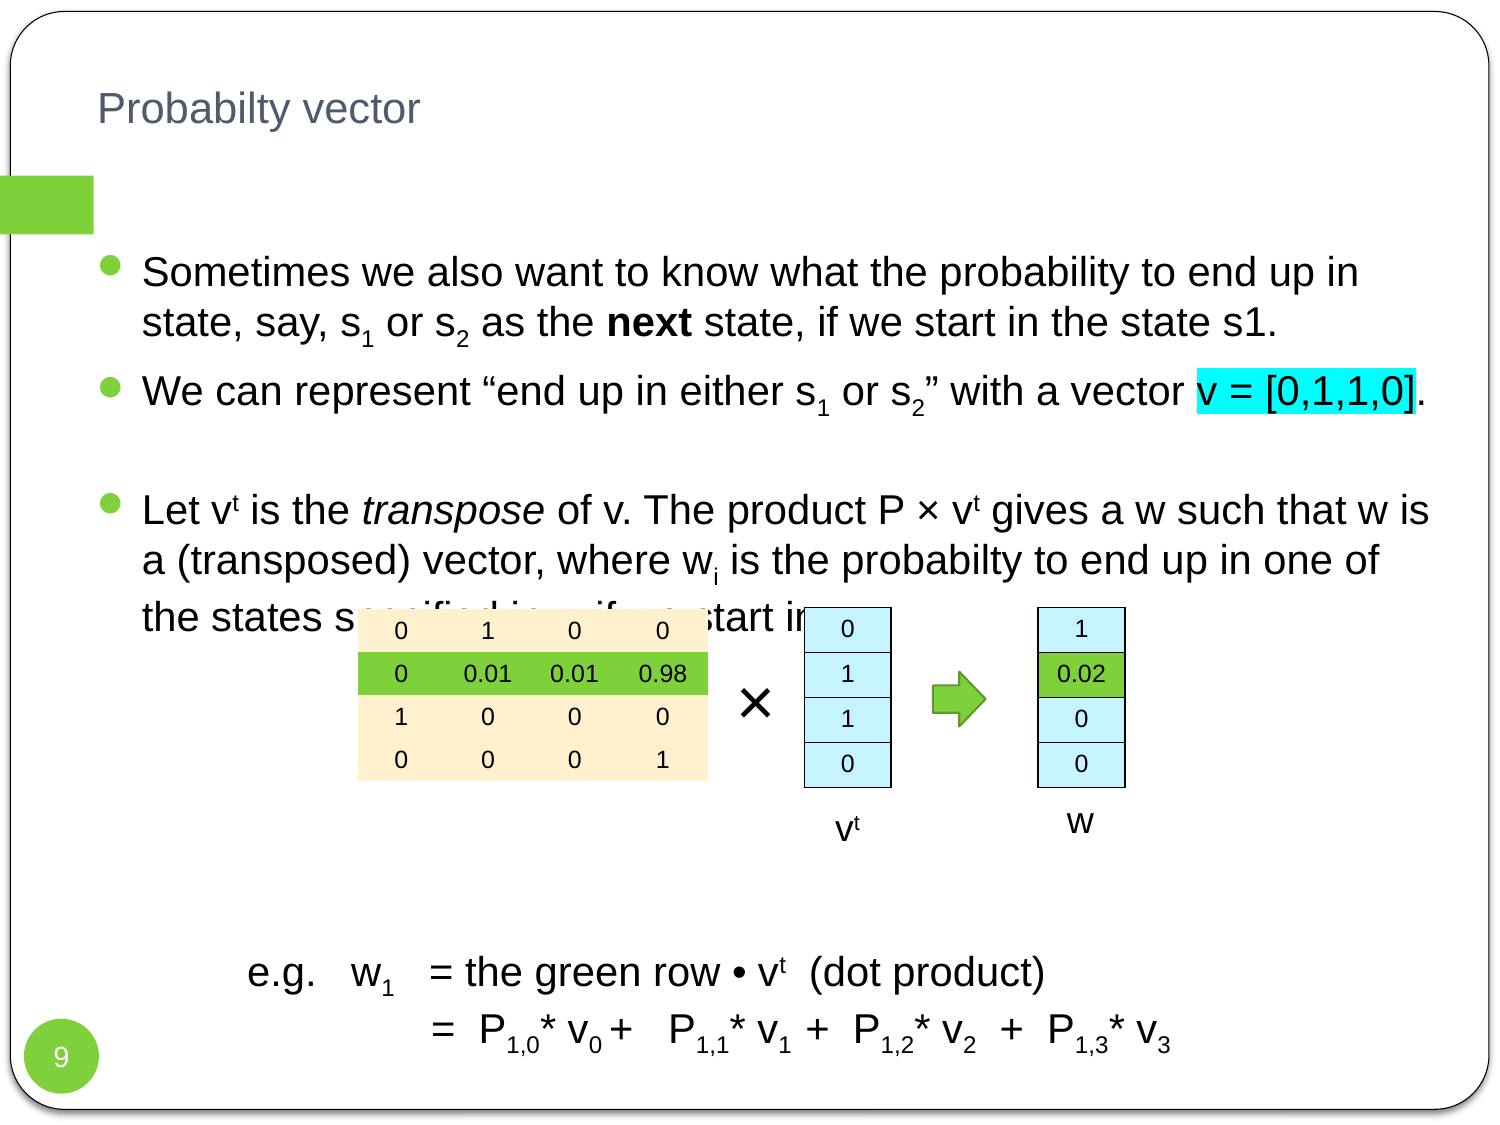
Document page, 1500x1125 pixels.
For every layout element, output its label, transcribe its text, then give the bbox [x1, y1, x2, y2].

table_header 1 [445, 609, 531, 652]
text_box × [721, 651, 791, 746]
table_cell 0 [358, 738, 445, 781]
table_header 1 [1039, 608, 1124, 652]
table_cell 0 [1039, 698, 1124, 742]
text_box w [1052, 788, 1109, 849]
table_header 0 [618, 609, 708, 652]
table_cell 0.02 [1039, 653, 1124, 697]
table_cell 1 [805, 653, 890, 697]
table_cell 0 [531, 738, 618, 781]
table_header 0 [805, 608, 890, 652]
table_cell 0 [445, 695, 531, 738]
title Probabilty vector [81, 44, 1454, 177]
text_box vt [820, 796, 875, 857]
table_cell 0 [531, 695, 618, 738]
table_cell 1 [805, 698, 890, 742]
table_header 0 [531, 609, 618, 652]
table_cell 0.01 [445, 652, 531, 695]
table_cell 1 [618, 738, 708, 781]
text_box [931, 670, 987, 728]
table_cell 0 [1039, 743, 1124, 787]
table_cell 0 [618, 695, 708, 738]
table_cell 0.98 [618, 652, 708, 695]
table_cell 0 [805, 743, 890, 787]
table_cell 1 [358, 695, 445, 738]
slide_number 9 [23, 1018, 99, 1094]
table_cell 0.01 [531, 652, 618, 695]
table_header 0 [358, 609, 445, 652]
table_cell 0 [445, 738, 531, 781]
list Sometimes we also want to know what the probability to end up in state, say, s1 or s2 as the next state, if we start in the state s1. We can represent “end up in either s1 or s2” with a vector v = [0,1,1,0]. Let vt is the transpose of v. The product P × vt gives a w such that w is a (transposed) vector, where wi is the probabilty to end up in one of the states specified in v, if we start in si. e.g. w1 = the green row • vt (dot product) = P1,0* v0 + P1,1* v1 + P1,2* v2 + P1,3* v3 [81, 237, 1454, 988]
table_cell 0 [358, 652, 445, 695]
